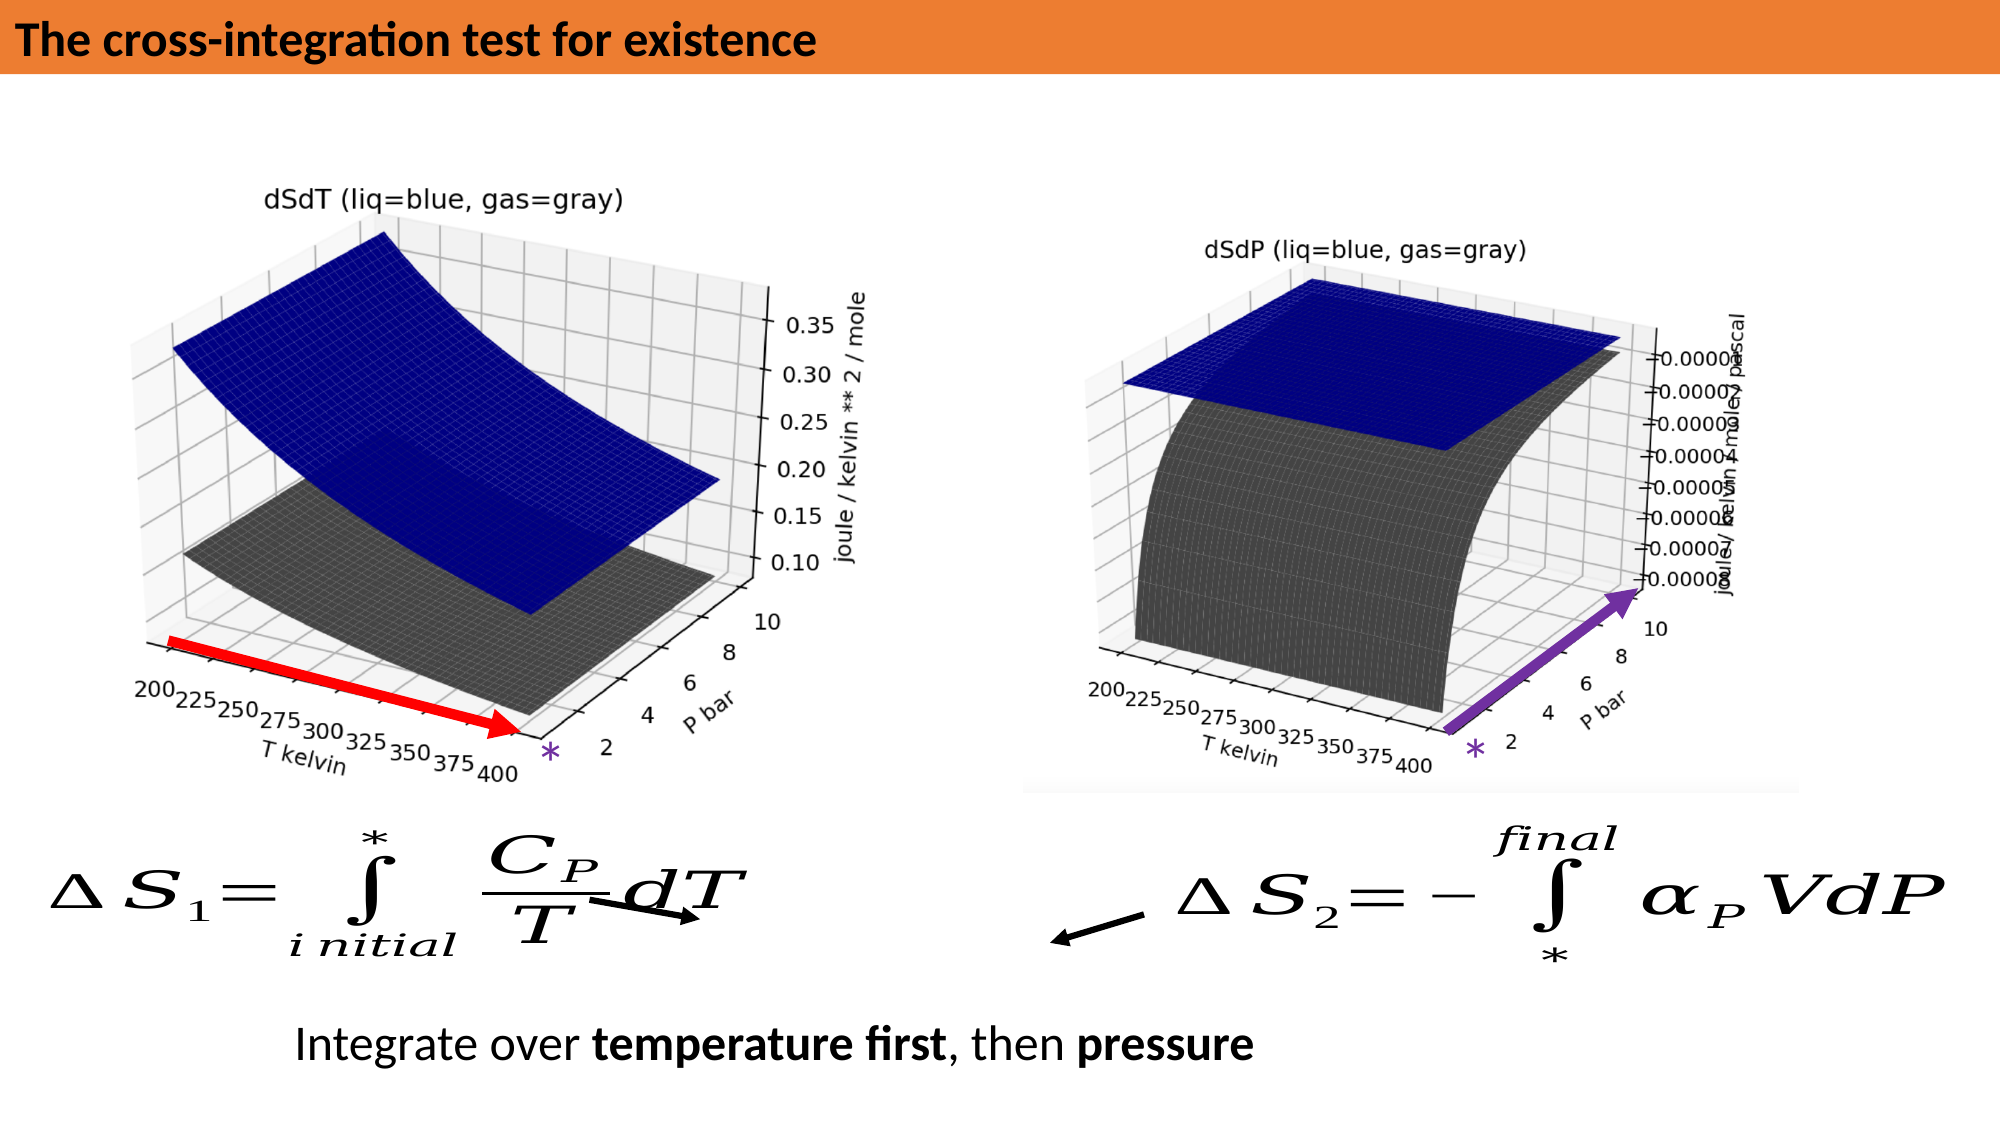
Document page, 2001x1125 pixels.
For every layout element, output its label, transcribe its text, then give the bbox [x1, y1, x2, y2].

text_box Integrate over temperature first, then pressure [279, 1003, 1821, 1079]
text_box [1445, 588, 1639, 713]
text_box The cross-integration test for existence [0, 0, 2000, 75]
picture [48, 137, 911, 713]
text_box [168, 640, 521, 713]
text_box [48, 713, 1952, 974]
picture [1023, 204, 1799, 713]
